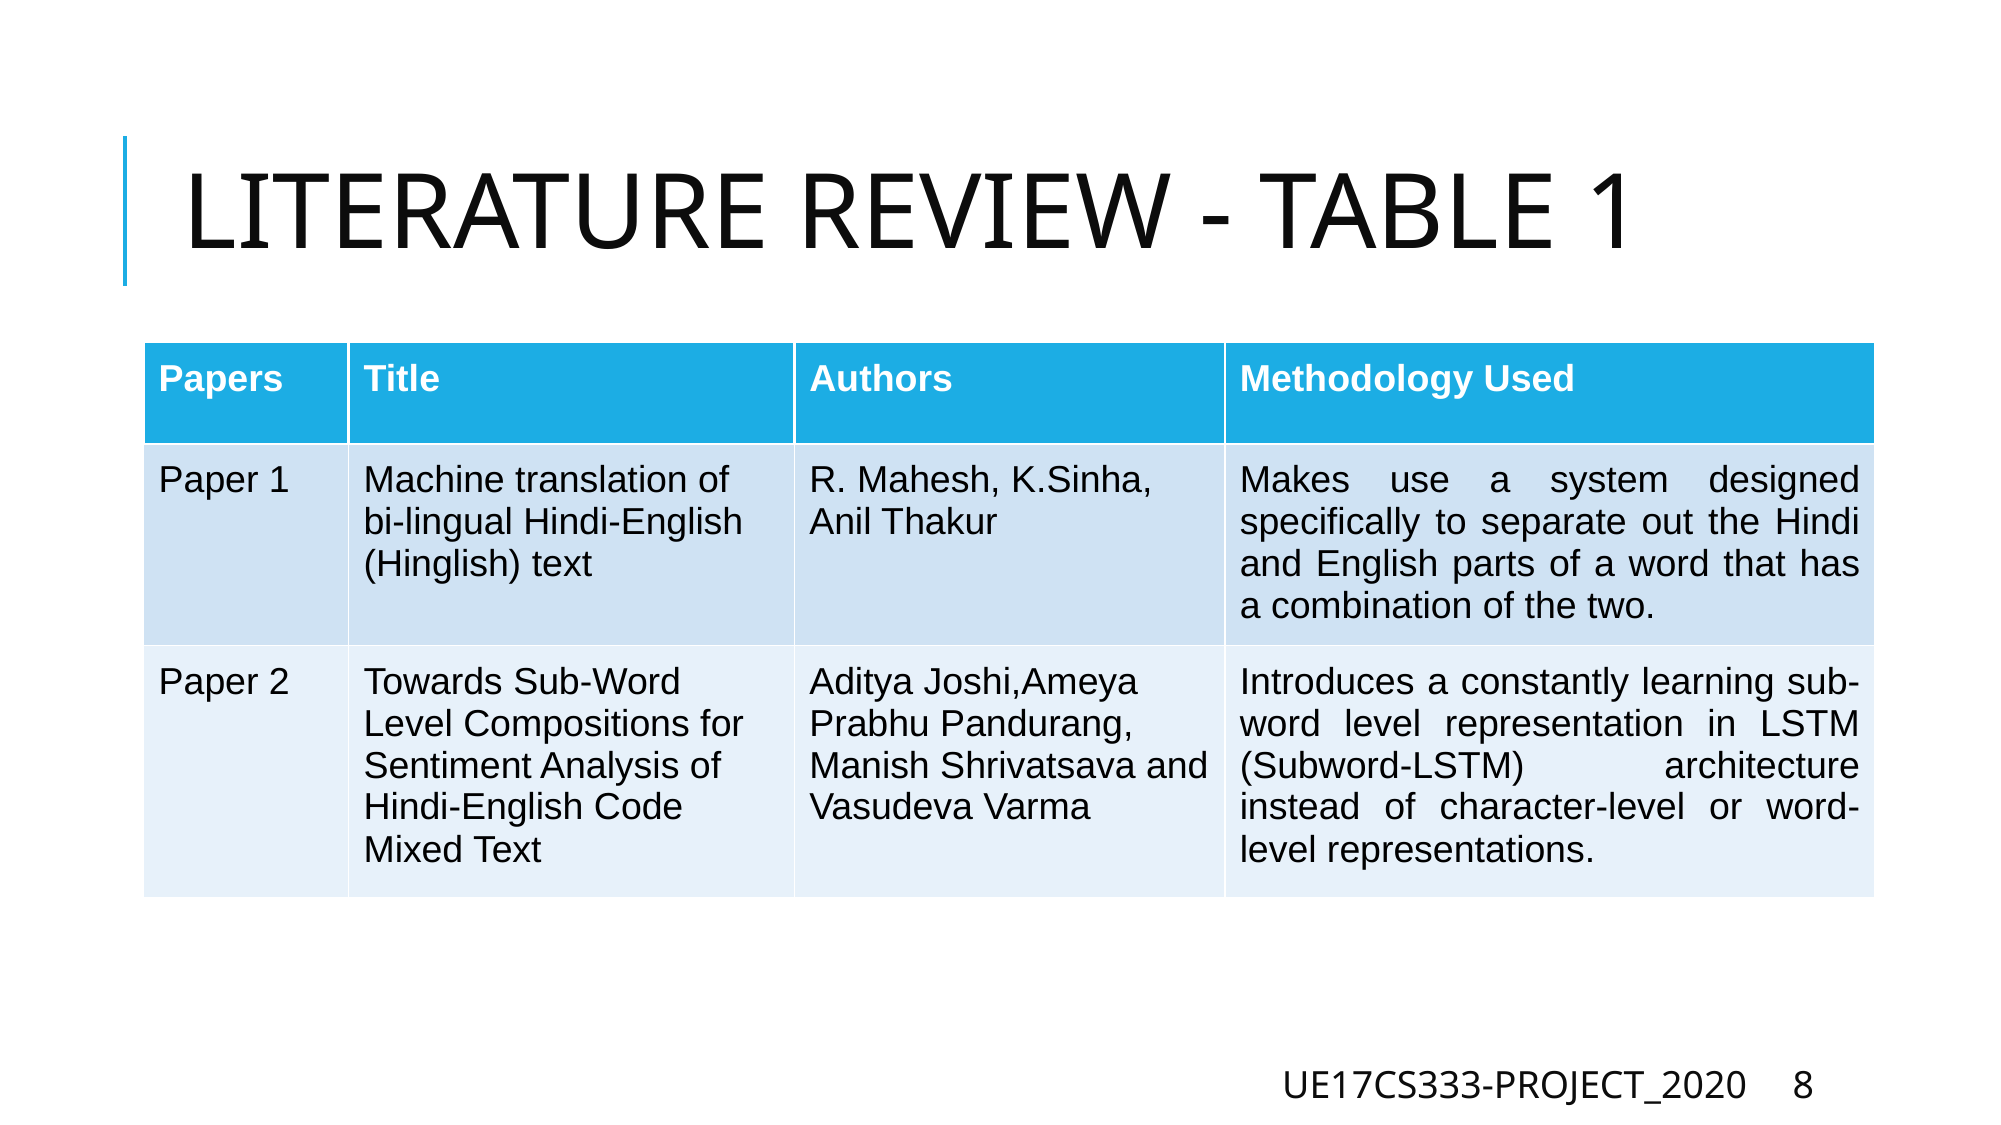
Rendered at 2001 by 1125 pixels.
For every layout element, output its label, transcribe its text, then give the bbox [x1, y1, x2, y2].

table_header Papers [145, 343, 347, 443]
table_header Authors [796, 343, 1224, 443]
table_cell Paper 1 [144, 445, 348, 645]
table_cell Towards Sub-Word Level Compositions for Sentiment Analysis of Hindi-English Code Mixed Text [349, 646, 794, 897]
footer UE17CS333-PROJECT_2020 [794, 1061, 1763, 1107]
table_cell Aditya Joshi,Ameya Prabhu Pandurang, Manish Shrivatsava and Vasudeva Varma [795, 646, 1224, 897]
title LITERATURE REVIEW - TABLE 1 [168, 96, 1763, 341]
table_cell R. Mahesh, K.Sinha, Anil Thakur [795, 445, 1224, 645]
table_cell Paper 2 [144, 646, 348, 897]
table_header Methodology Used [1226, 343, 1874, 443]
table_cell Introduces a constantly learning sub-word level representation in LSTM (Subword-LSTM) architecture instead of character-level or word-level representations. [1226, 646, 1874, 897]
table_header Title [350, 343, 793, 443]
table_cell Machine translation of bi-lingual Hindi-English (Hinglish) text [349, 445, 794, 645]
slide_number 8 [1777, 1061, 1938, 1107]
table_cell Makes use a system designed specifically to separate out the Hindi and English parts of a word that has a combination of the two. [1226, 445, 1874, 645]
